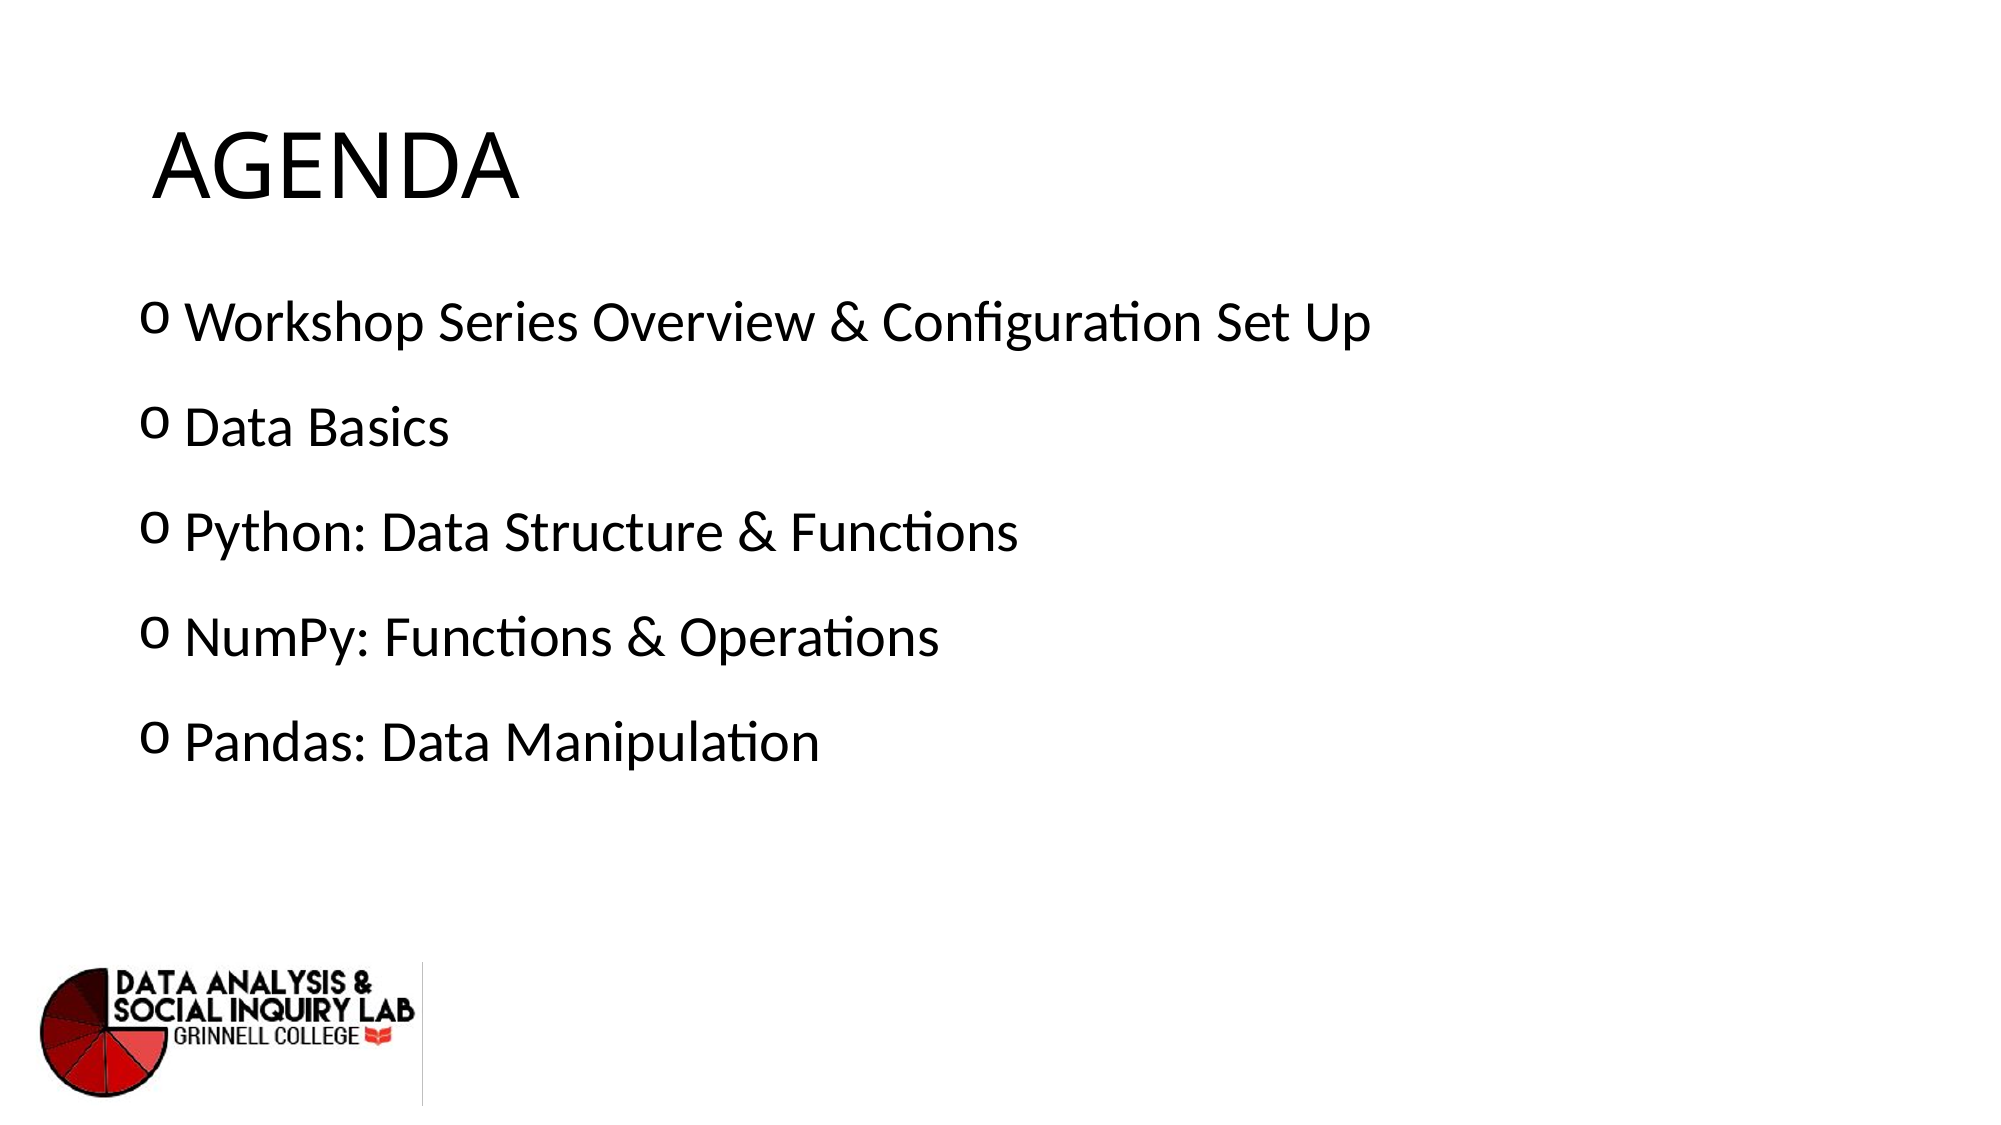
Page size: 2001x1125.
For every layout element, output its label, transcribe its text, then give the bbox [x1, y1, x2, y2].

title AGENDA [137, 59, 1863, 278]
text_box Workshop Series Overview & Configuration Set Up Data Basics Python: Data Structure & Functions NumPy: Functions & Operations Pandas: Data Manipulation [122, 240, 1594, 991]
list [16, 962, 423, 1106]
